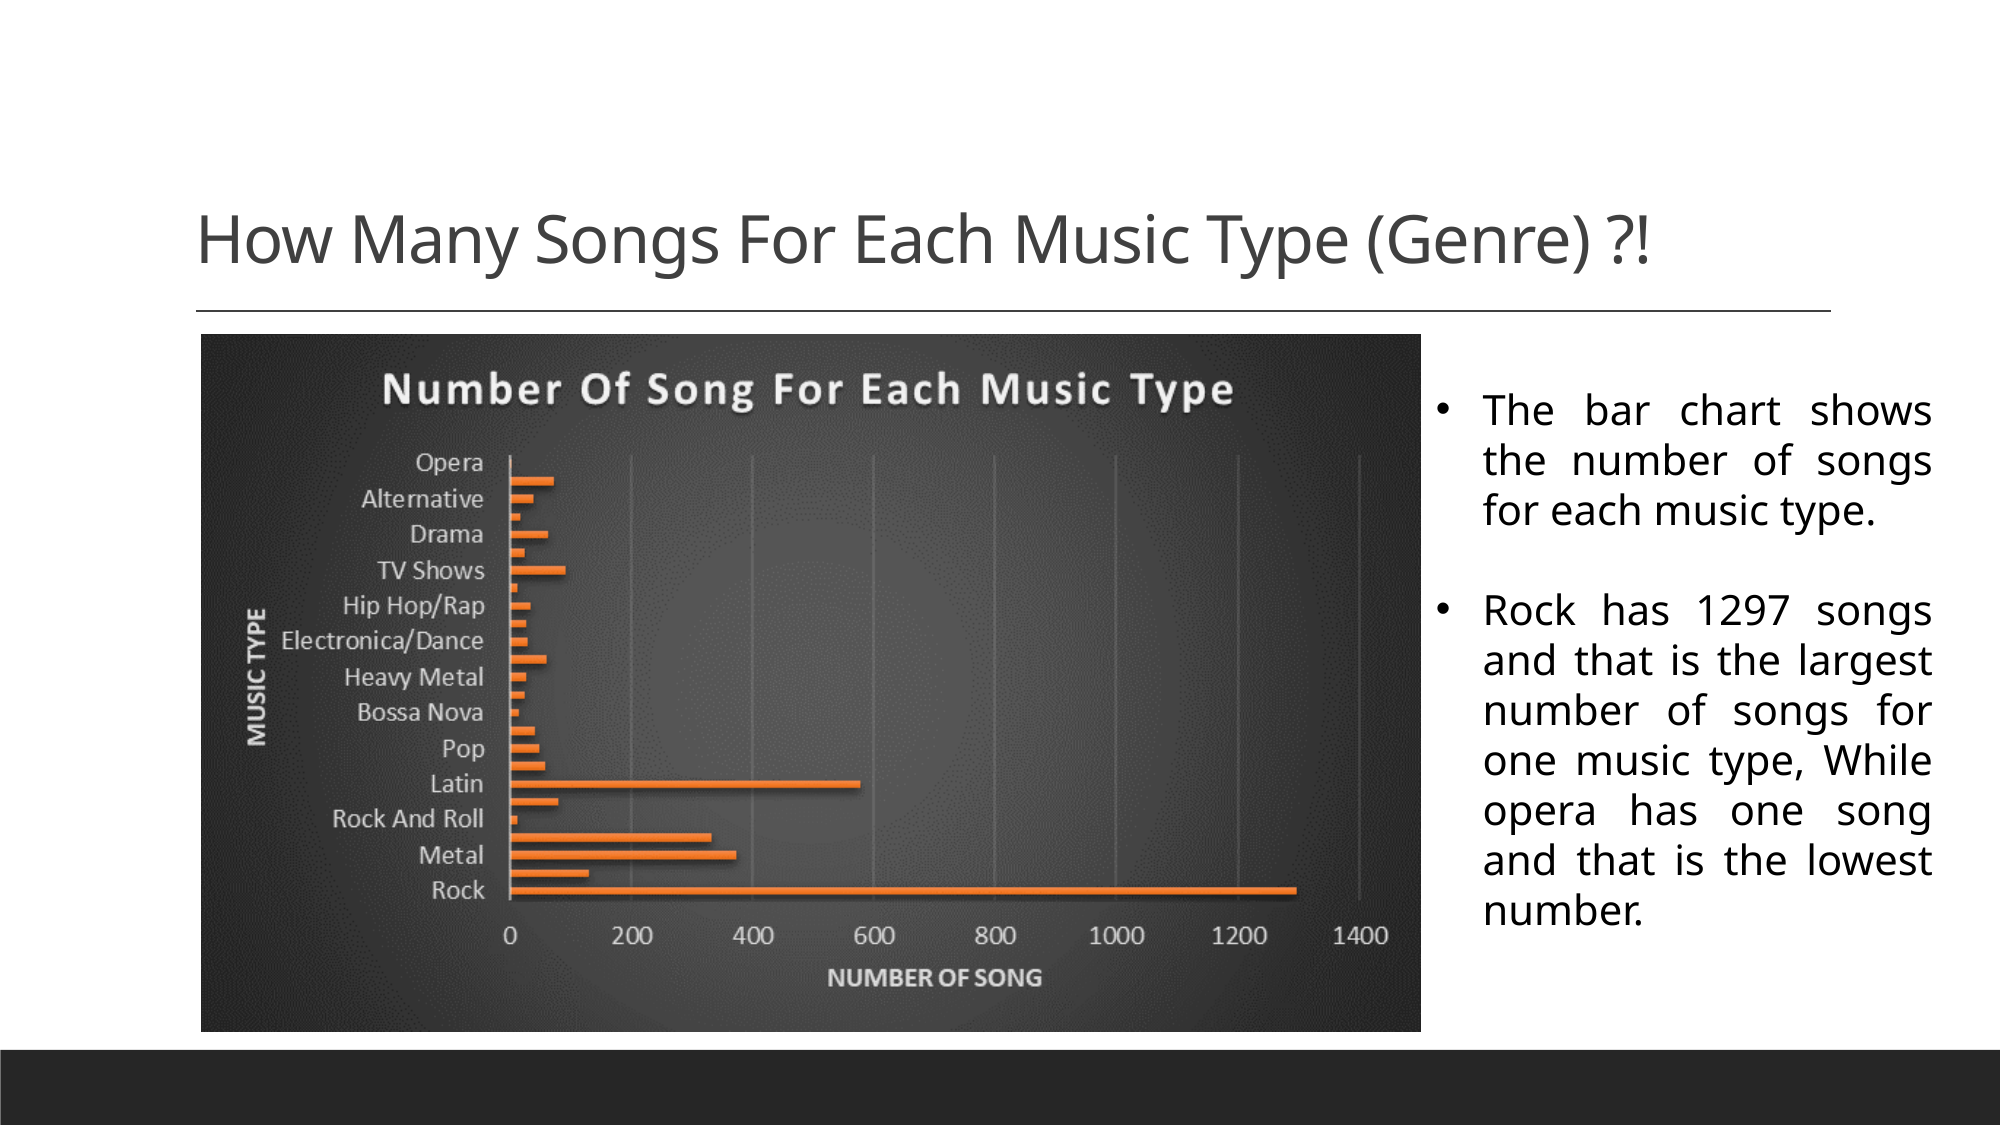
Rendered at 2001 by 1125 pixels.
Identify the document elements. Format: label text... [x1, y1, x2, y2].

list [200, 333, 1422, 1032]
text_box The bar chart shows the number of songs for each music type. Rock has 1297 songs and that is the largest number of songs for one music type, While opera has one song and that is the lowest number. [1430, 376, 1948, 941]
title How Many Songs For Each Music Type (Genre) ?! [180, 47, 1830, 285]
